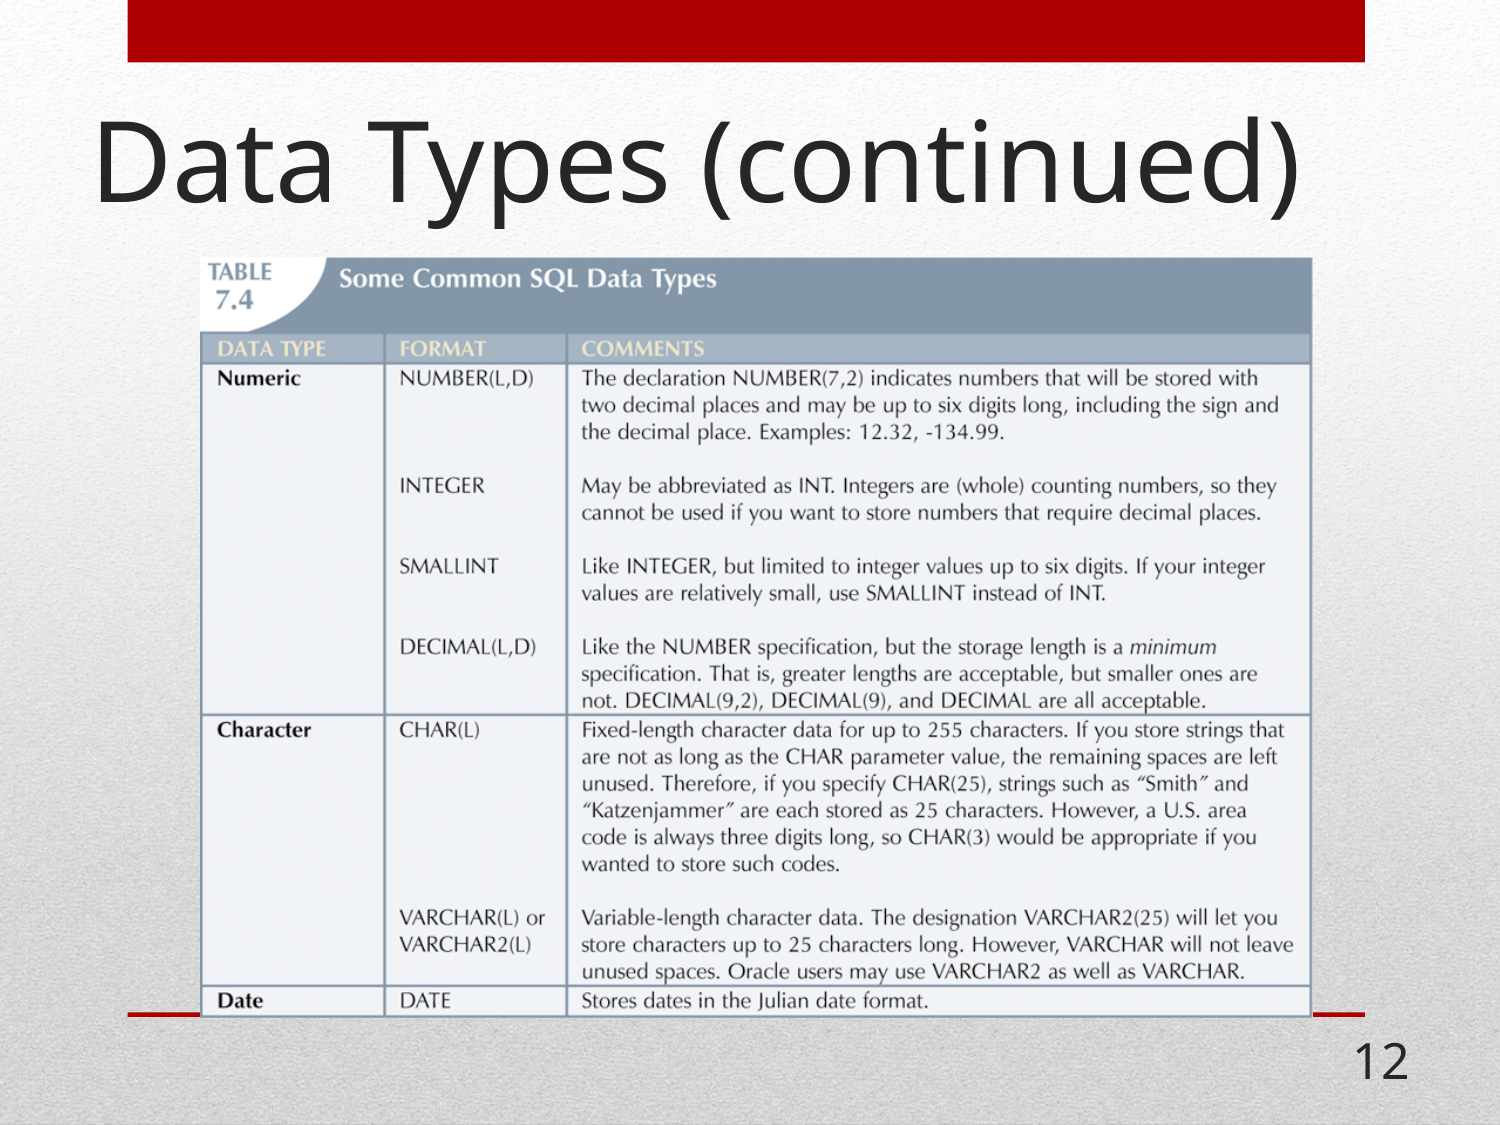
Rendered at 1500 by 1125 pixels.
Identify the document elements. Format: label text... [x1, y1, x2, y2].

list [199, 257, 1314, 1019]
title Data Types (continued) [75, 45, 1425, 233]
slide_number 12 [1074, 1024, 1425, 1103]
